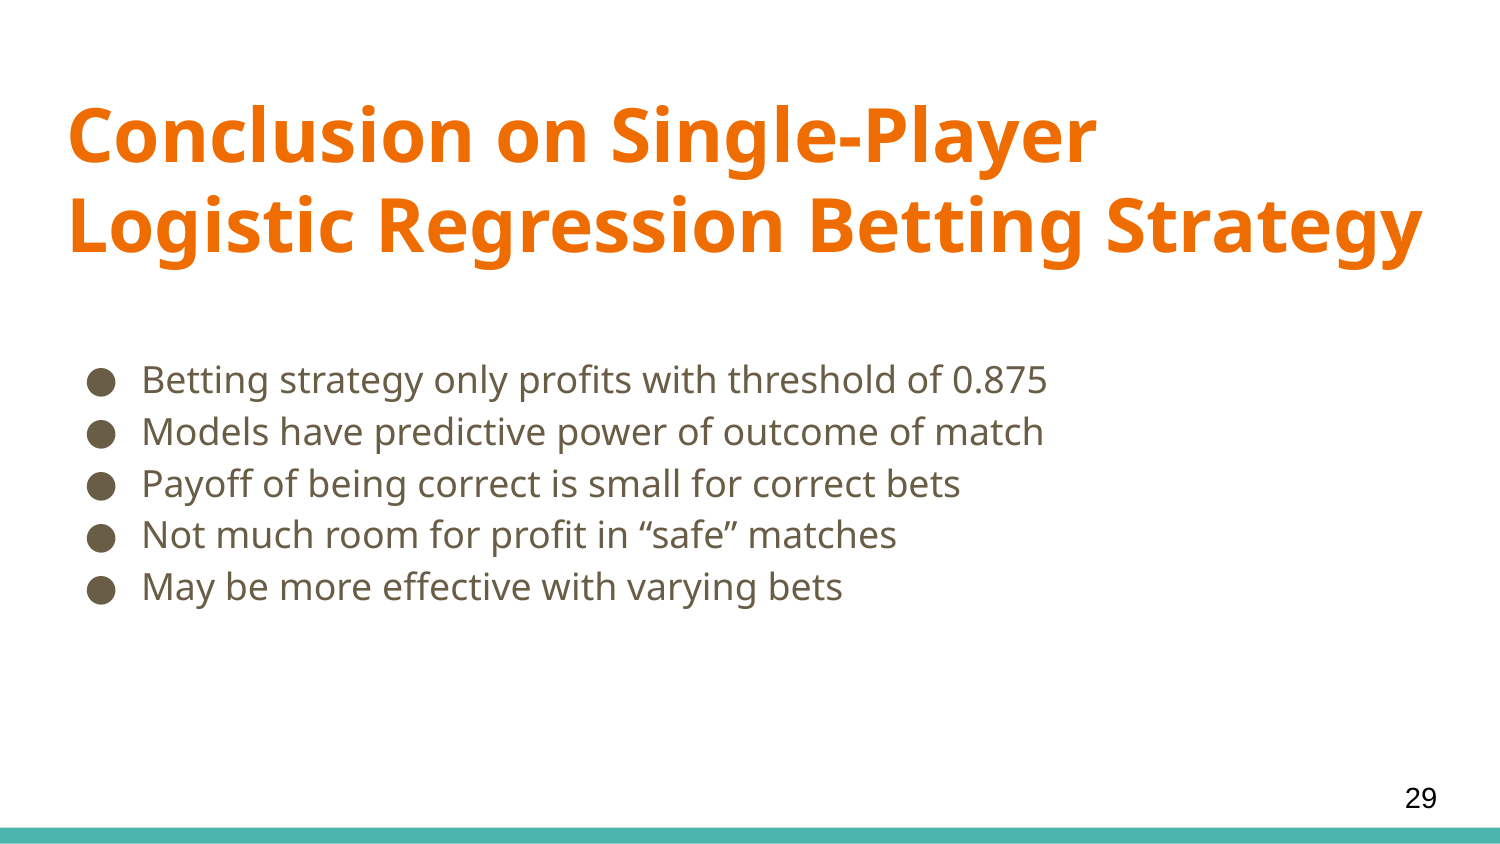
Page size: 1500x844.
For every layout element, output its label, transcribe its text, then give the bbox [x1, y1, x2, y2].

slide_number ‹#› [1389, 764, 1480, 830]
title Conclusion on Single-Player Logistic Regression Betting Strategy [51, 72, 1449, 189]
list Betting strategy only profits with threshold of 0.875 Models have predictive power of outcome of match Payoff of being correct is small for correct bets Not much room for profit in “safe” matches May be more effective with varying bets [51, 207, 1449, 750]
